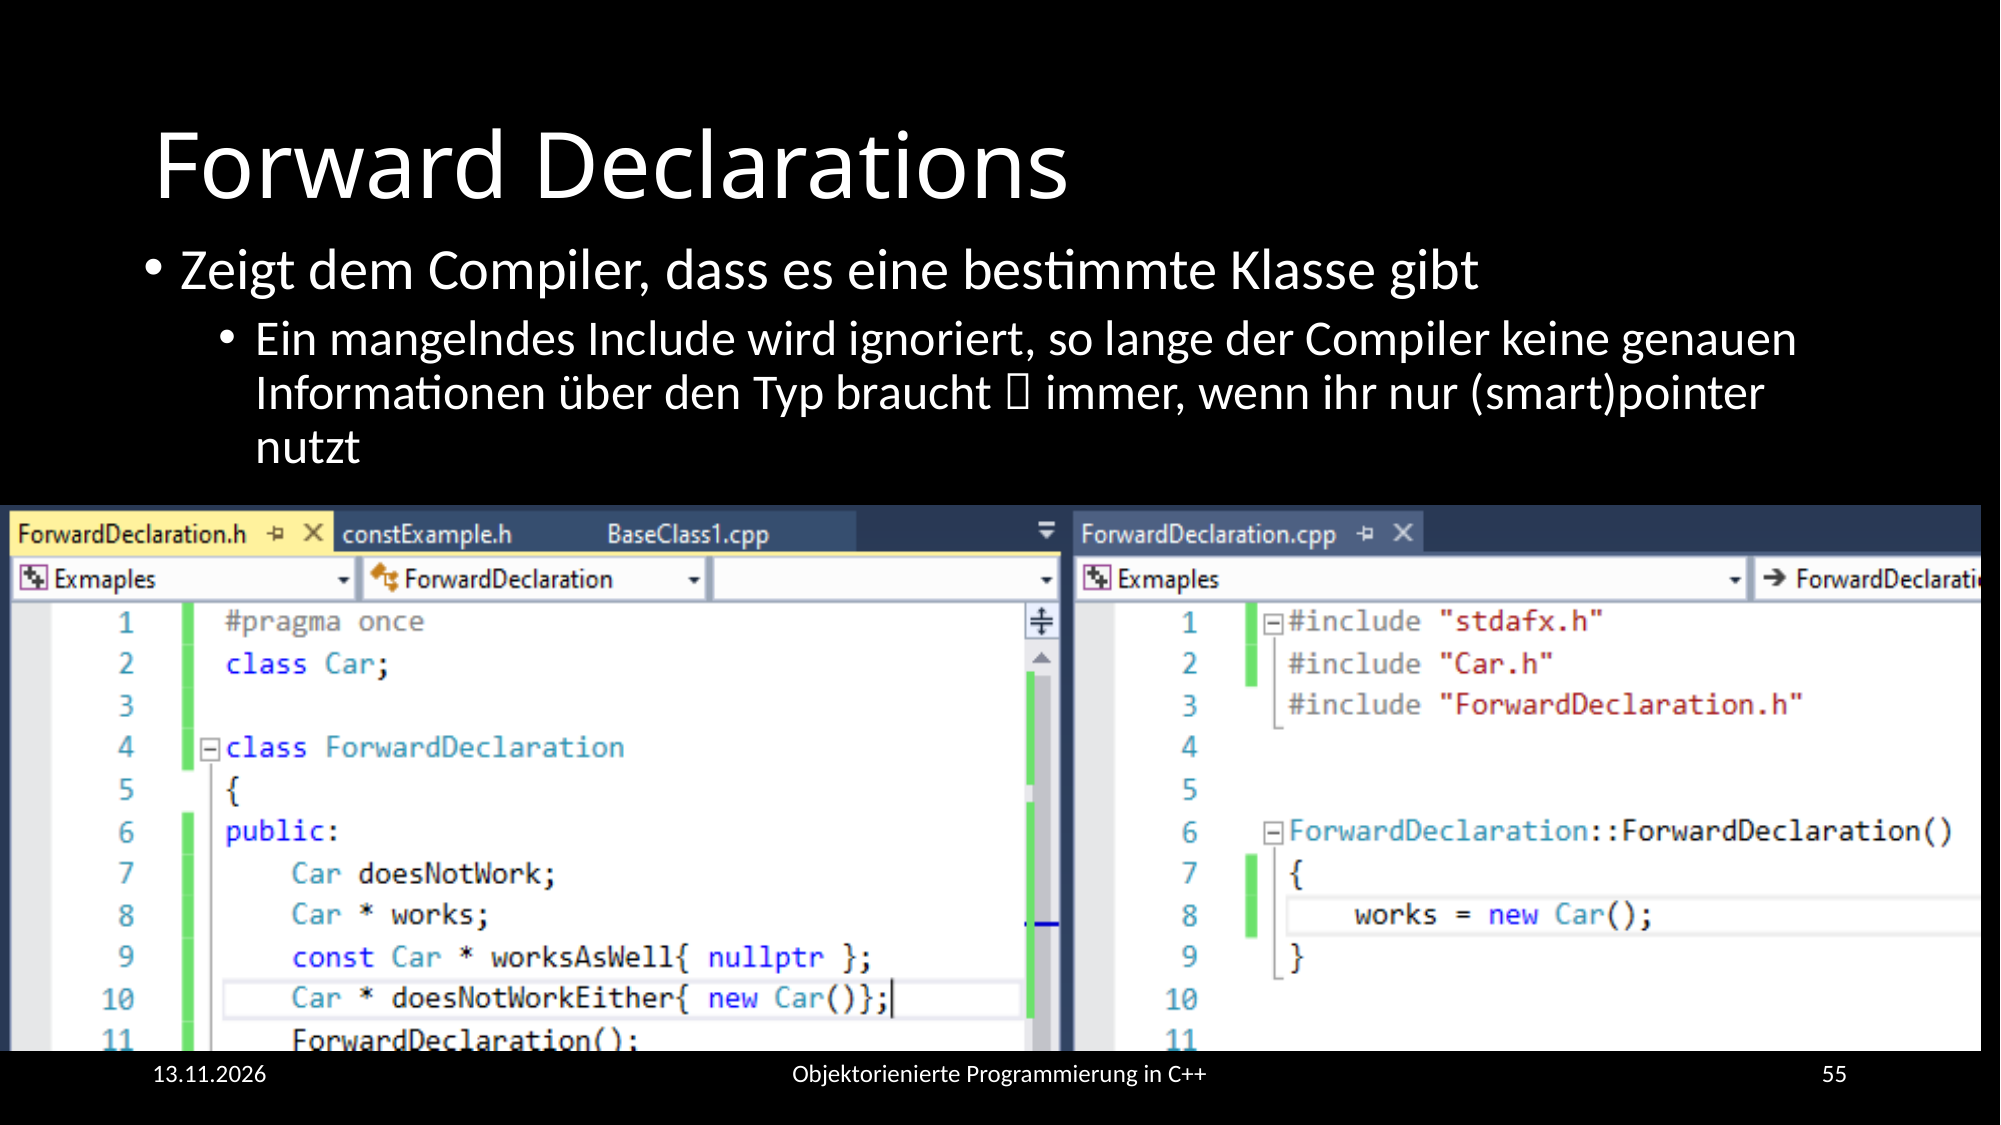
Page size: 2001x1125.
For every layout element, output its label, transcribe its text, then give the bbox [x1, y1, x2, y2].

slide_number 55 [1412, 1060, 1863, 1103]
list Zeigt dem Compiler, dass es eine bestimmte Klasse gibt Ein mangelndes Include wird ignoriert, so lange der Compiler keine genauen Informationen über den Typ braucht  immer, wenn ihr nur (smart)pointer nutzt [128, 231, 1882, 505]
picture [0, 505, 1981, 1060]
footer Objektorienierte Programmierung in C++ [662, 1060, 1338, 1103]
title Forward Declarations [137, 59, 1863, 231]
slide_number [137, 1060, 588, 1103]
